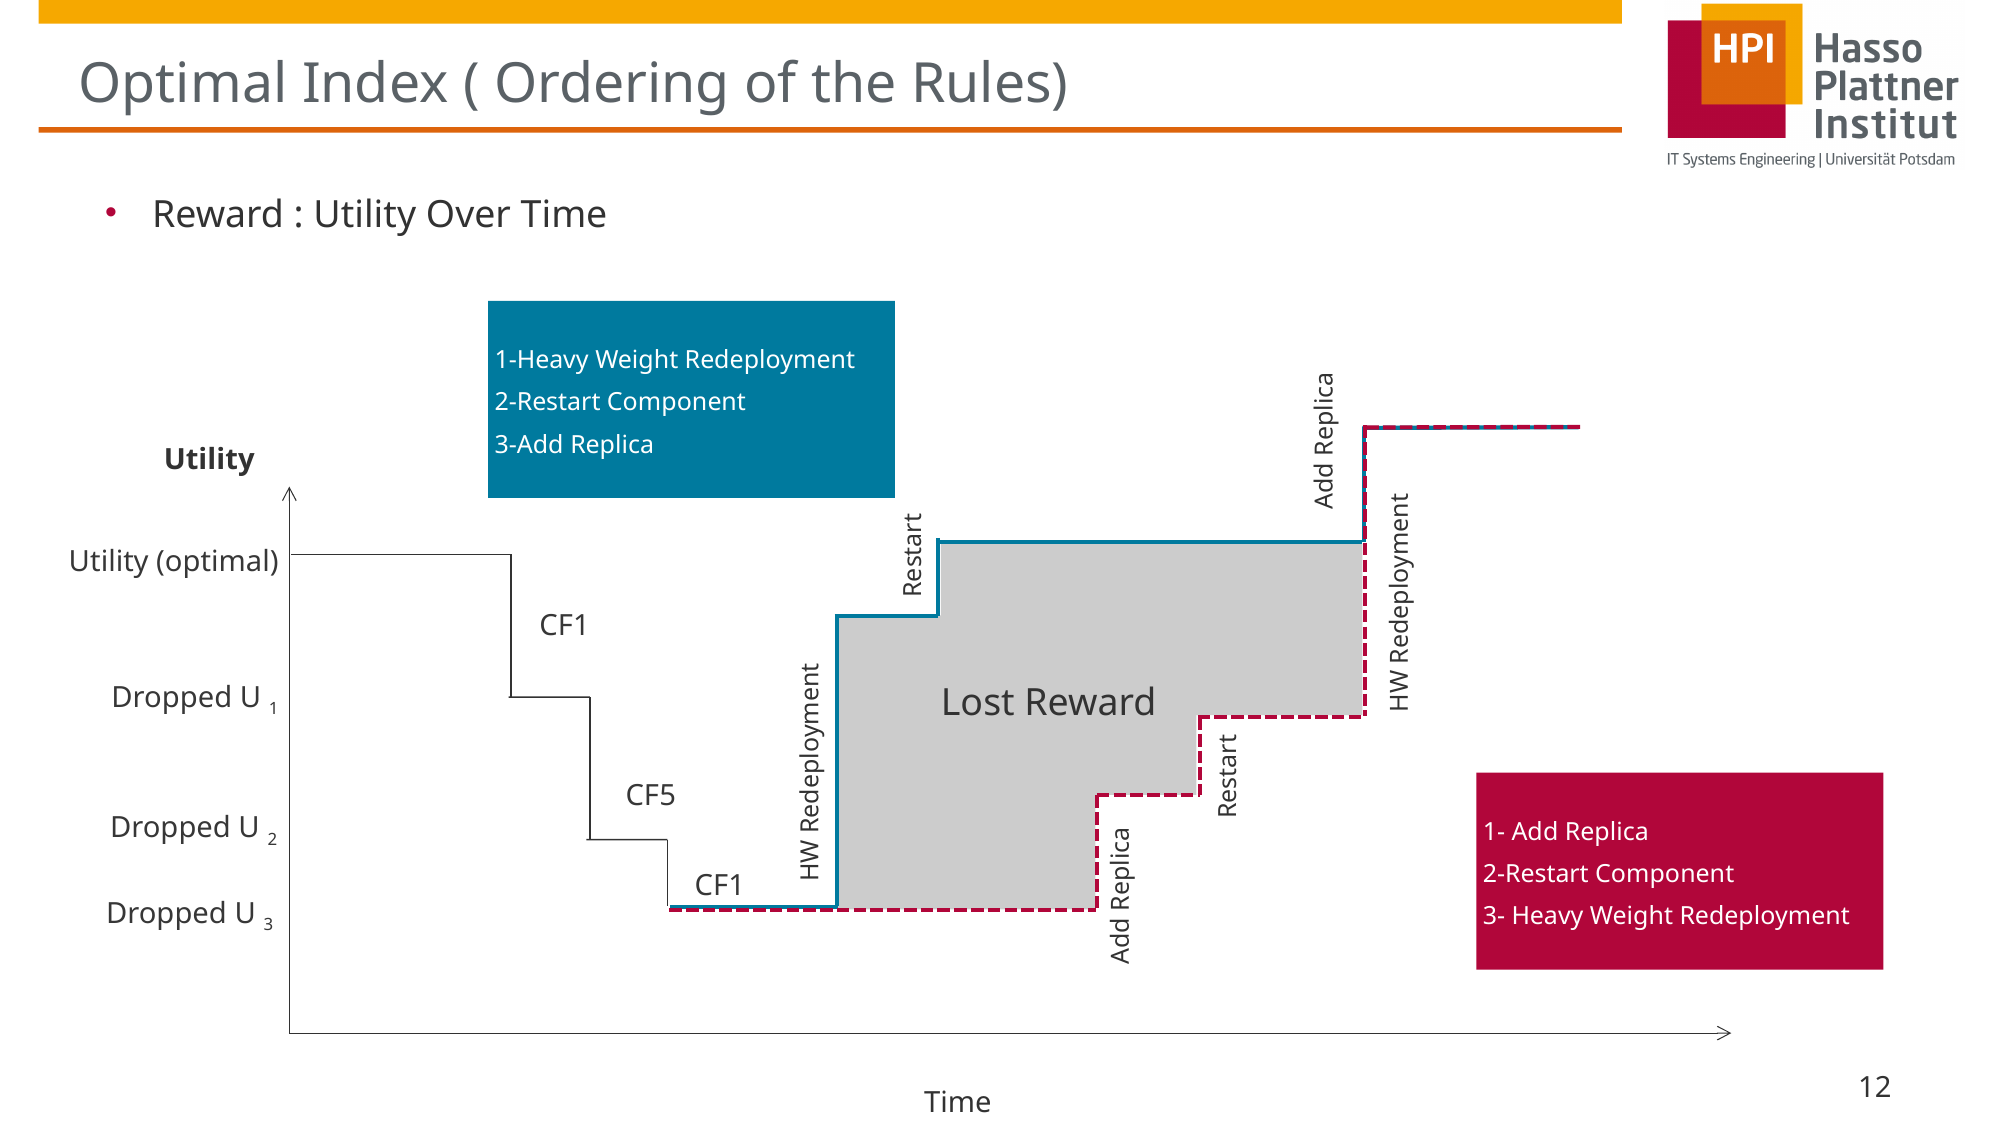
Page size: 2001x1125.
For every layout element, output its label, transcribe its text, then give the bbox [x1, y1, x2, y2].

text_box Dropped U 3 [78, 893, 142, 929]
text_box 1-Heavy Weight Redeployment 2-Restart Component 3-Add Replica [488, 300, 895, 432]
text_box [148, 432, 1732, 1125]
slide_number 12 [1840, 1070, 1961, 1109]
text_box Add Replica [1307, 372, 1350, 423]
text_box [668, 425, 1583, 911]
picture [1664, 0, 1965, 170]
text_box Reward : Utility Over Time [105, 189, 677, 271]
text_box 1- Add Replica 2-Restart Component 3- Heavy Weight Redeployment [1739, 772, 1884, 970]
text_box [291, 554, 663, 907]
title Optimal Index ( Ordering of the Rules) [78, 23, 1583, 115]
